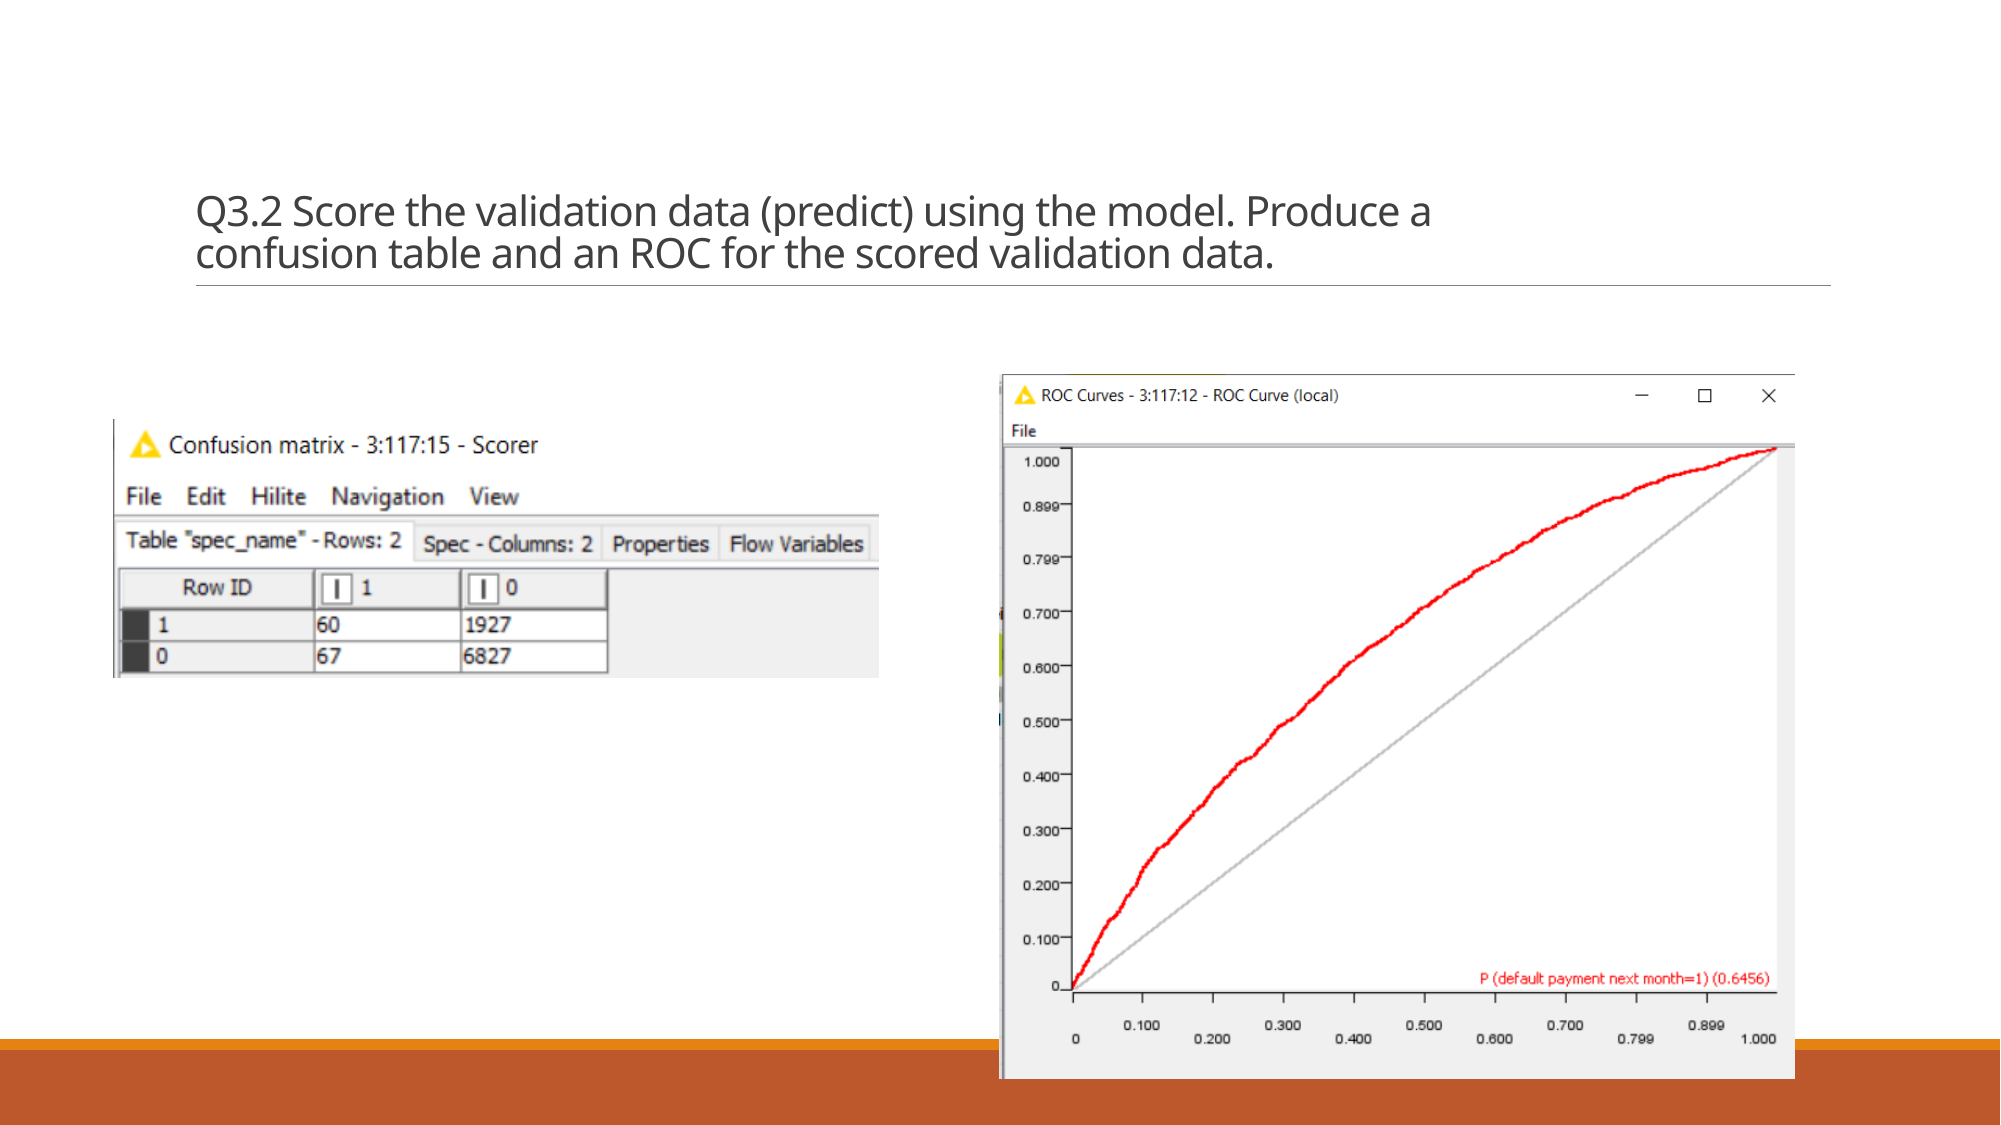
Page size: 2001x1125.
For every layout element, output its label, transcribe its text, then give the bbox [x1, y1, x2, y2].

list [112, 419, 880, 679]
picture [999, 374, 1796, 1080]
title Q3.2 Score the validation data (predict) using the model. Produce a confusion table and an ROC for the scored validation data. [180, 47, 1830, 285]
